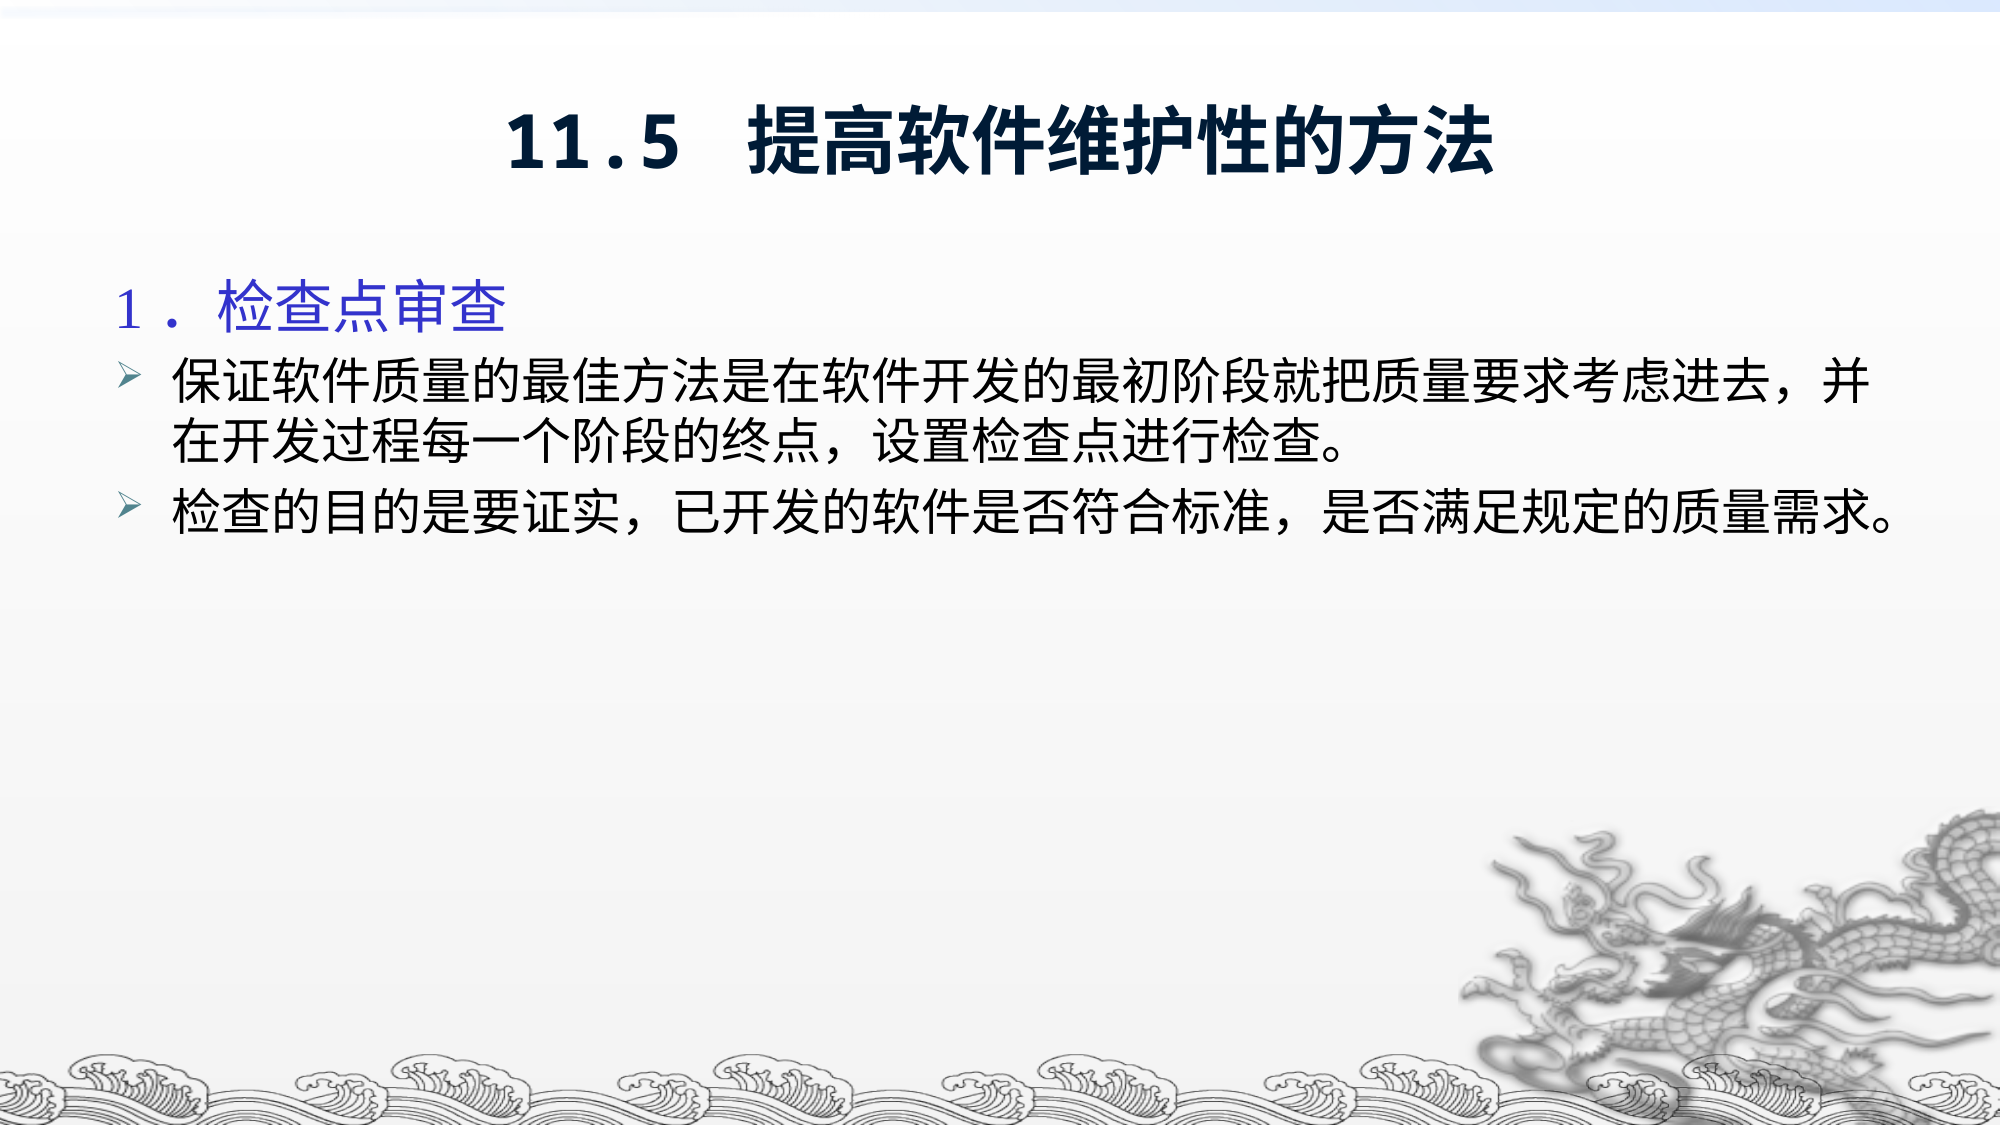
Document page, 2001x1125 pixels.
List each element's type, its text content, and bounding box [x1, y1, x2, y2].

title 11.5 提高软件维护性的方法 [99, 45, 1900, 233]
list 1．检查点审查 保证软件质量的最佳方法是在软件开发的最初阶段就把质量要求考虑进去，并在开发过程每一个阶段的终点，设置检查点进行检查。 检查的目的是要证实，已开发的软件是否符合标准，是否满足规定的质量需求。 [99, 262, 1900, 1005]
